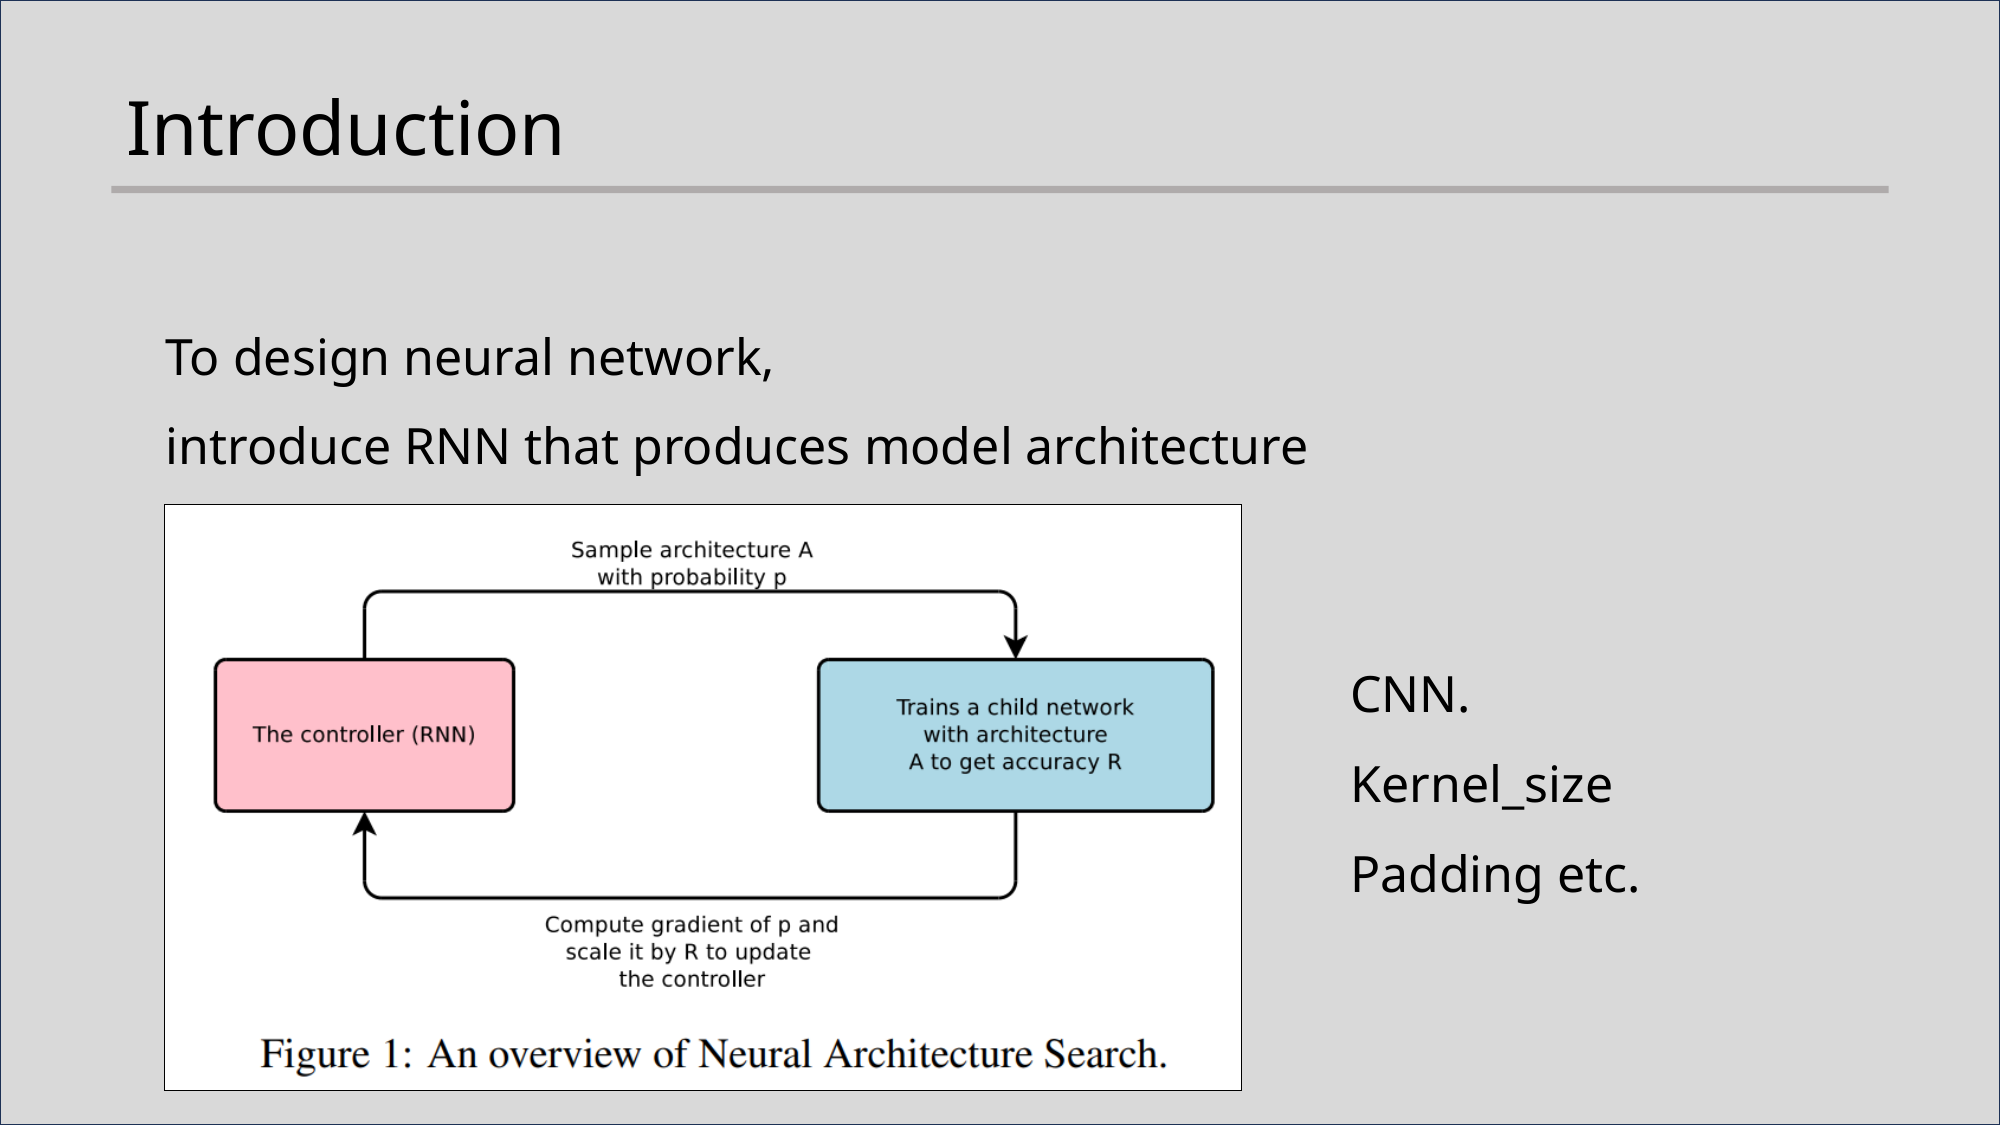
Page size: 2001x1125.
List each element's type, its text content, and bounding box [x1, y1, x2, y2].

text_box [0, 0, 2000, 1125]
text_box To design neural network, introduce RNN that produces model architecture [150, 287, 1875, 483]
text_box [110, 185, 1890, 194]
picture [164, 504, 1242, 1091]
text_box CNN. Kernel_size Padding etc. [1335, 625, 2000, 910]
text_box Introduction [111, 72, 1453, 178]
